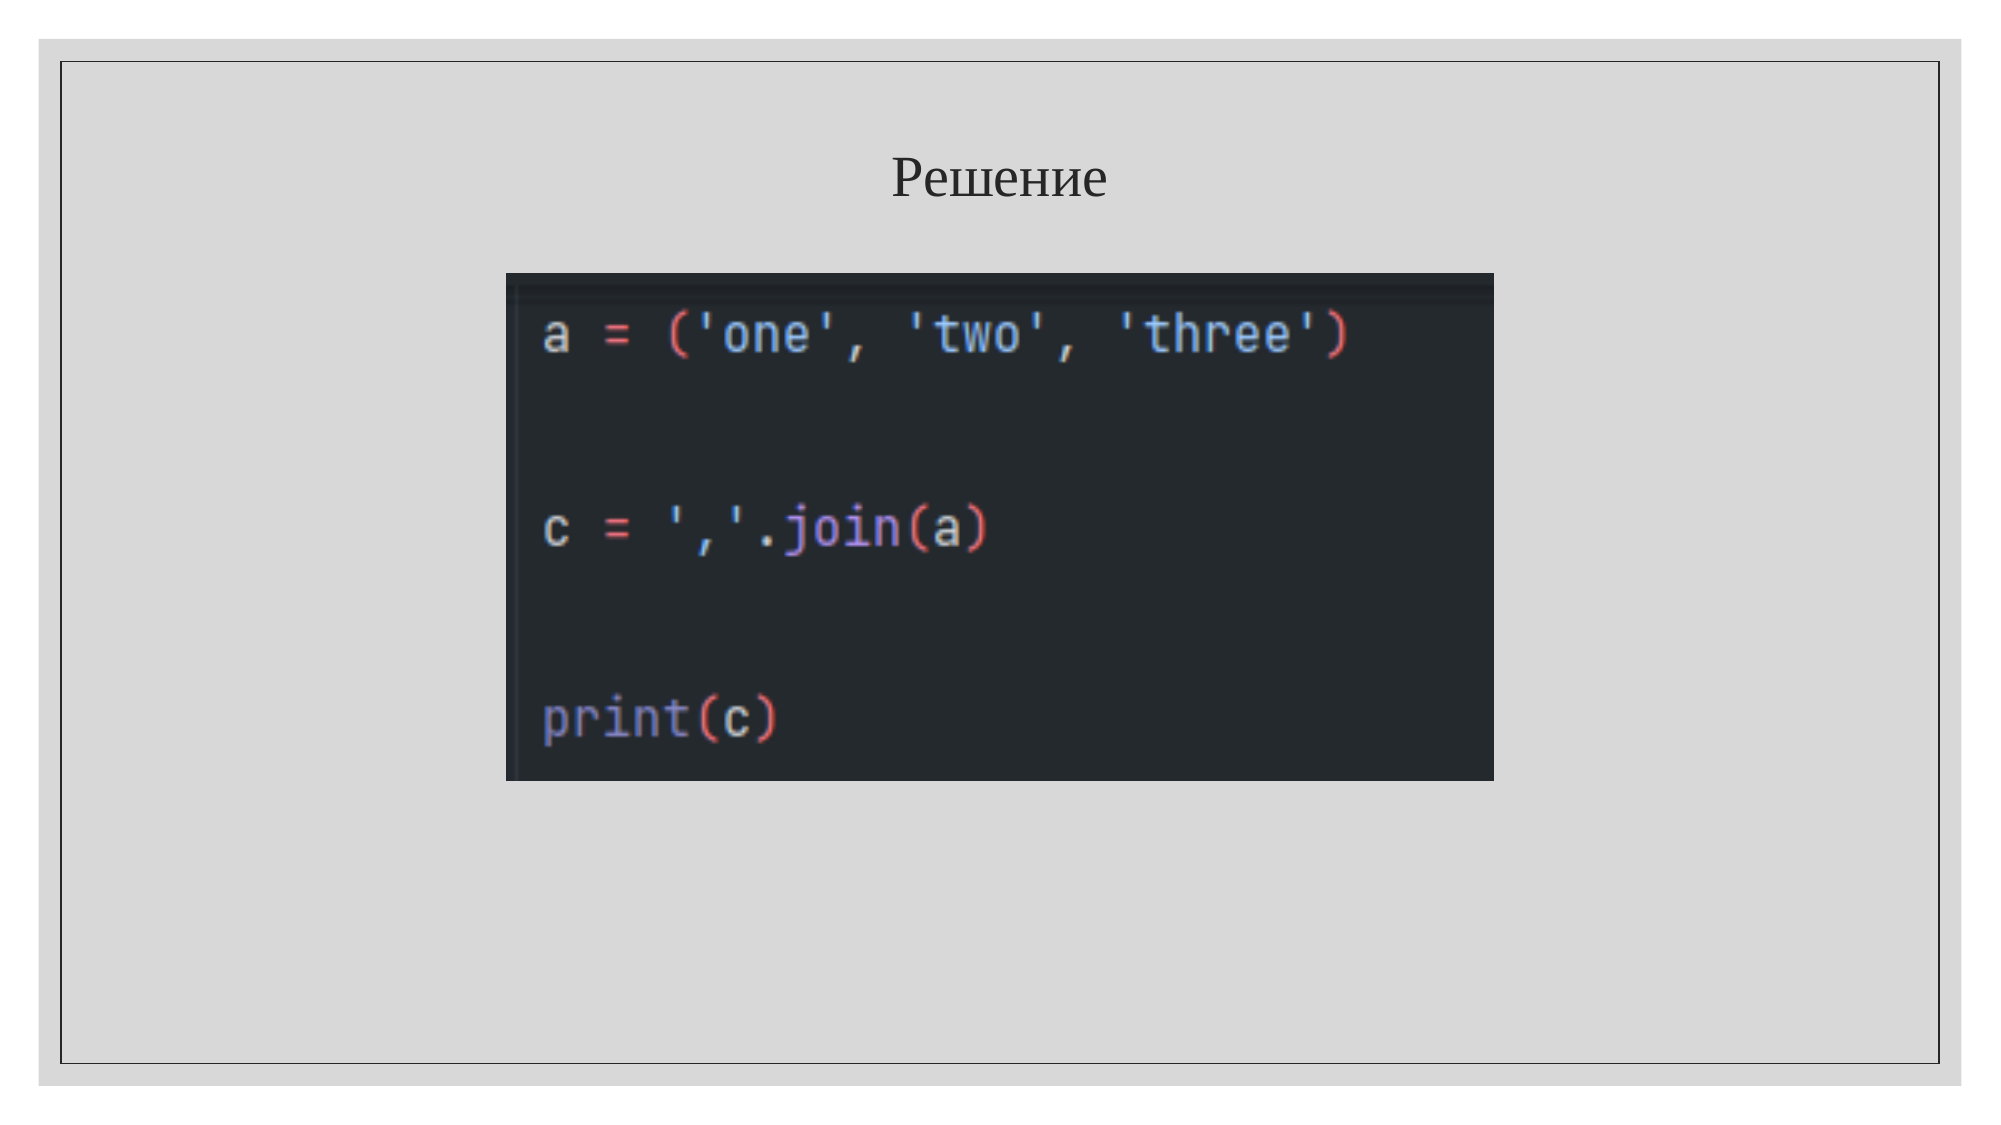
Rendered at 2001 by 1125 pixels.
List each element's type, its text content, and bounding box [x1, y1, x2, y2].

picture [506, 273, 1494, 782]
title Решение [57, 65, 1943, 291]
